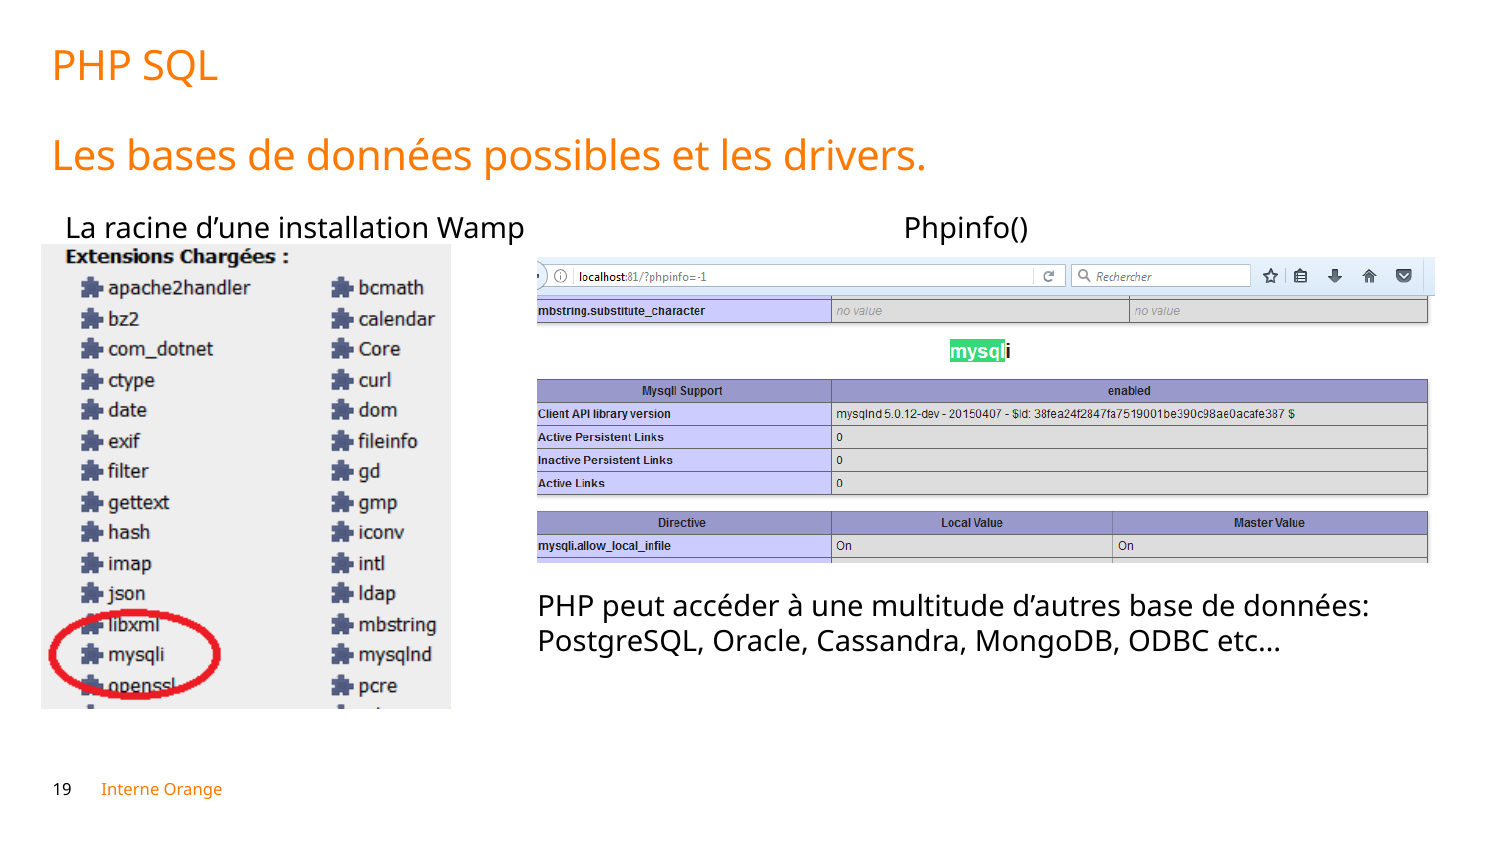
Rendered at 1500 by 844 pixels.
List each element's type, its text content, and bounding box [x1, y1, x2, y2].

text_box Phpinfo() [903, 209, 1093, 245]
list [40, 244, 451, 709]
text_box La racine d’une installation Wamp [64, 209, 538, 245]
picture [537, 257, 1435, 563]
text_box PHP peut accéder à une multitude d’autres base de données: PostgreSQL, Oracle, Cassandra, MongoDB, ODBC etc… [537, 587, 1435, 658]
title PHP SQL Les bases de données possibles et les drivers. [51, 43, 1449, 186]
